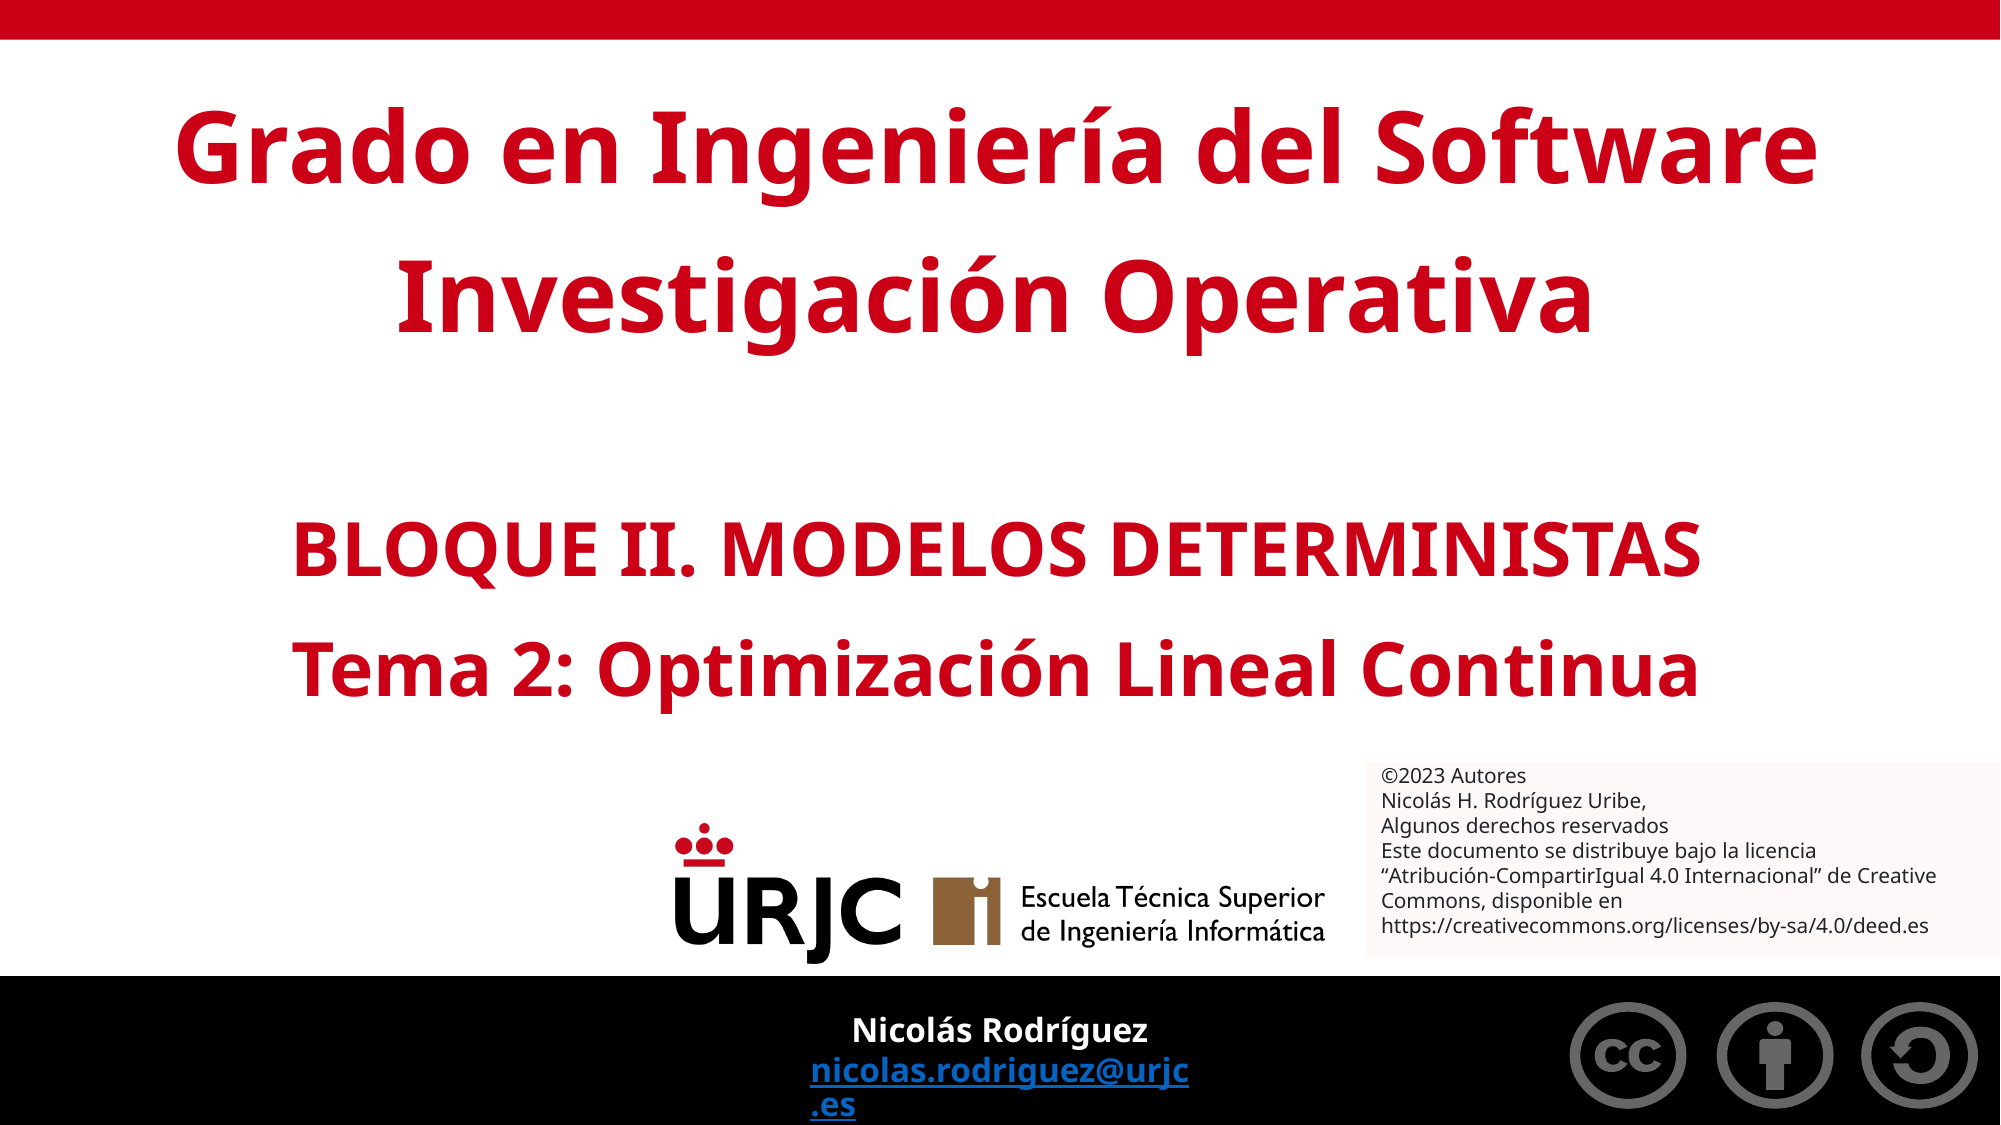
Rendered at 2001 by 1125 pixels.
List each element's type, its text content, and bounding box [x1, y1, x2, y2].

text_box Nicolás Rodríguez nicolas.rodriguez@urjc.es [795, 1002, 1205, 1102]
text_box ©2023 Autores Nicolás H. Rodríguez Uribe, Algunos derechos reservados Este documento se distribuye bajo la licencia “Atribución-CompartirIgual 4.0 Internacional” de Creative Commons, disponible en https://creativecommons.org/licenses/by-sa/4.0/deed.es [1365, 762, 2000, 959]
text_box [1861, 1002, 1979, 1109]
picture [675, 823, 1325, 964]
text_box [1569, 1002, 1687, 1109]
text_box [1716, 1002, 1834, 1109]
text_box Grado en Ingeniería del Software Investigación Operativa BLOQUE II. MODELOS DETERMINISTAS Tema 2: Optimización Lineal Continua [40, 83, 1955, 720]
